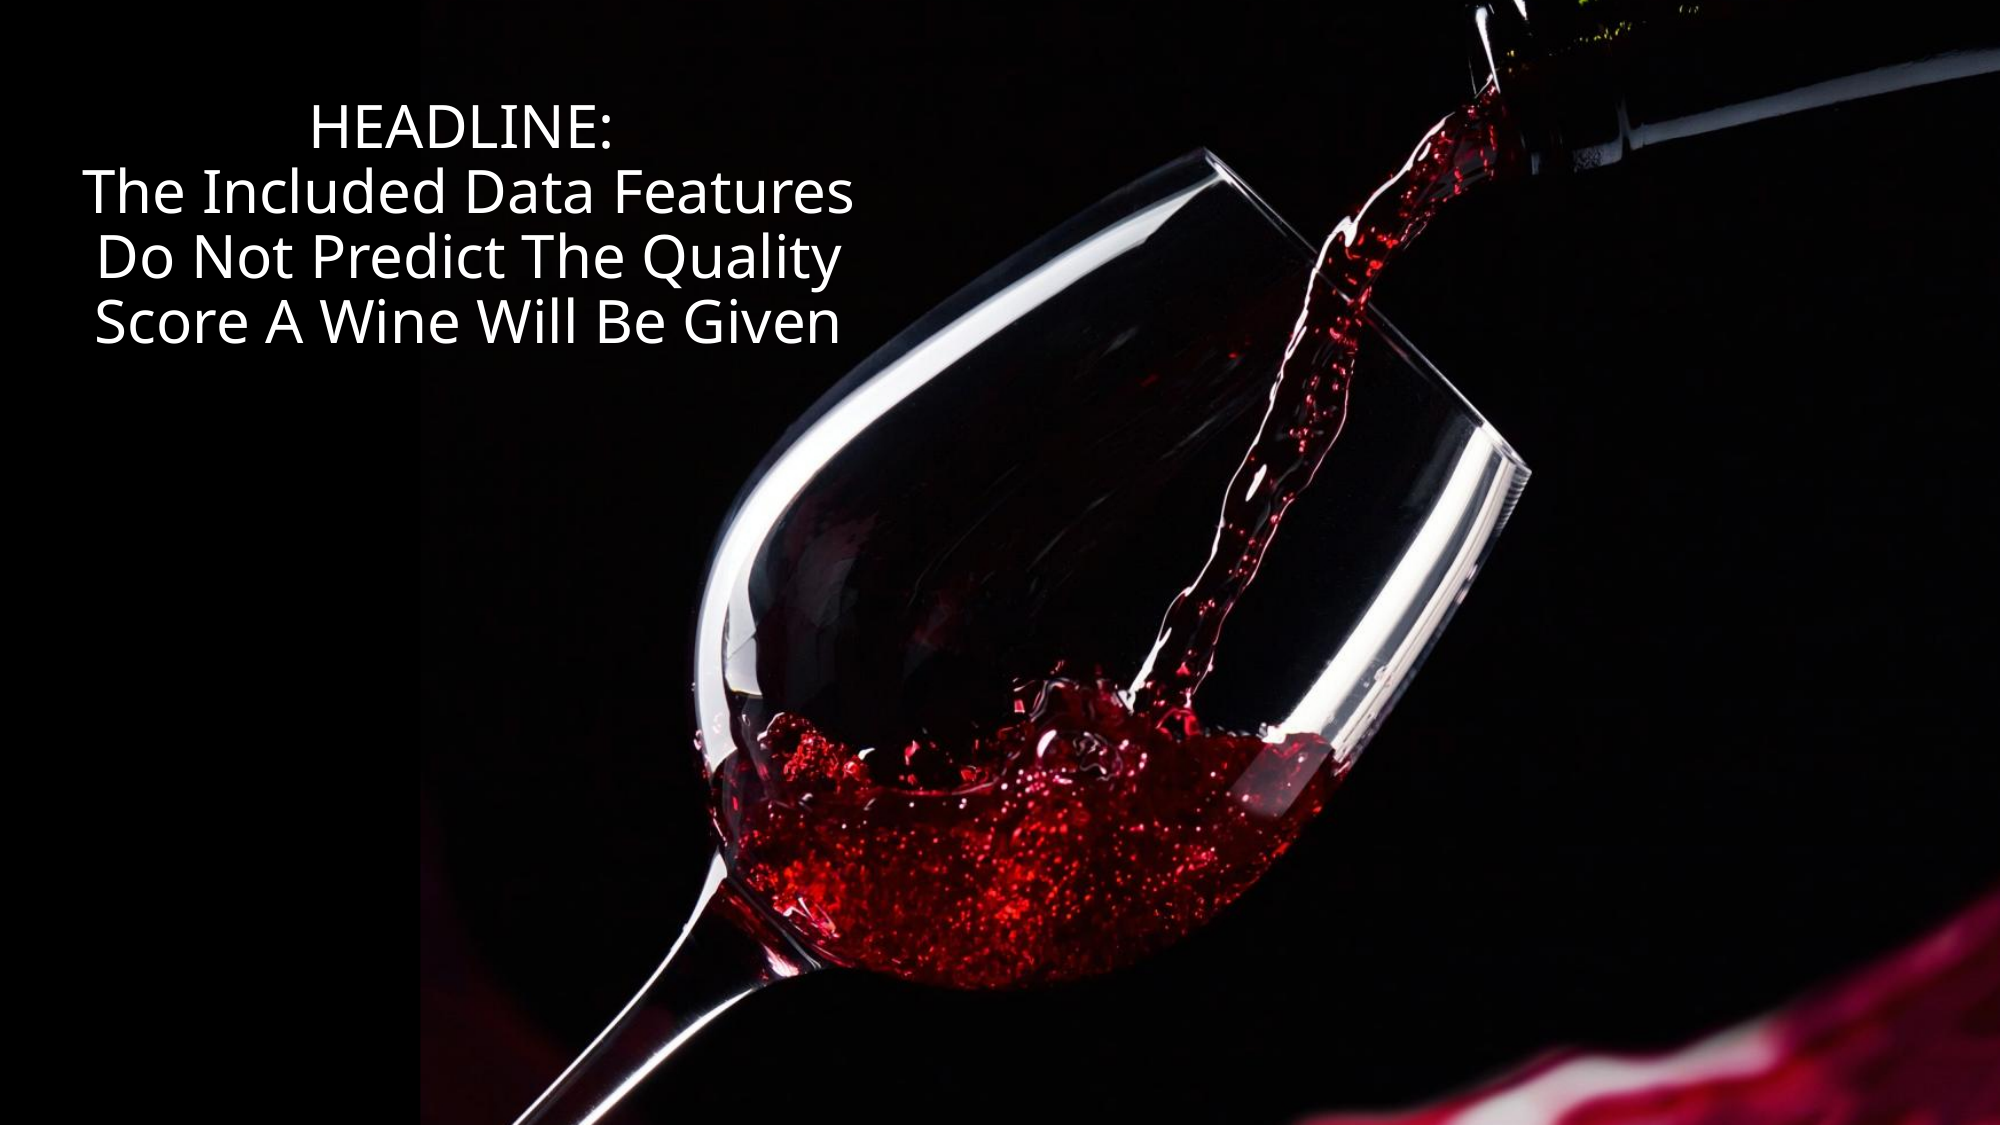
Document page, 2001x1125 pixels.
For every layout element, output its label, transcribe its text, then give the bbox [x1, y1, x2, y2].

title HEADLINE: The Included Data Features Do Not Predict The Quality Score A Wine Will Be Given [41, 42, 420, 364]
picture [420, 0, 2000, 1125]
